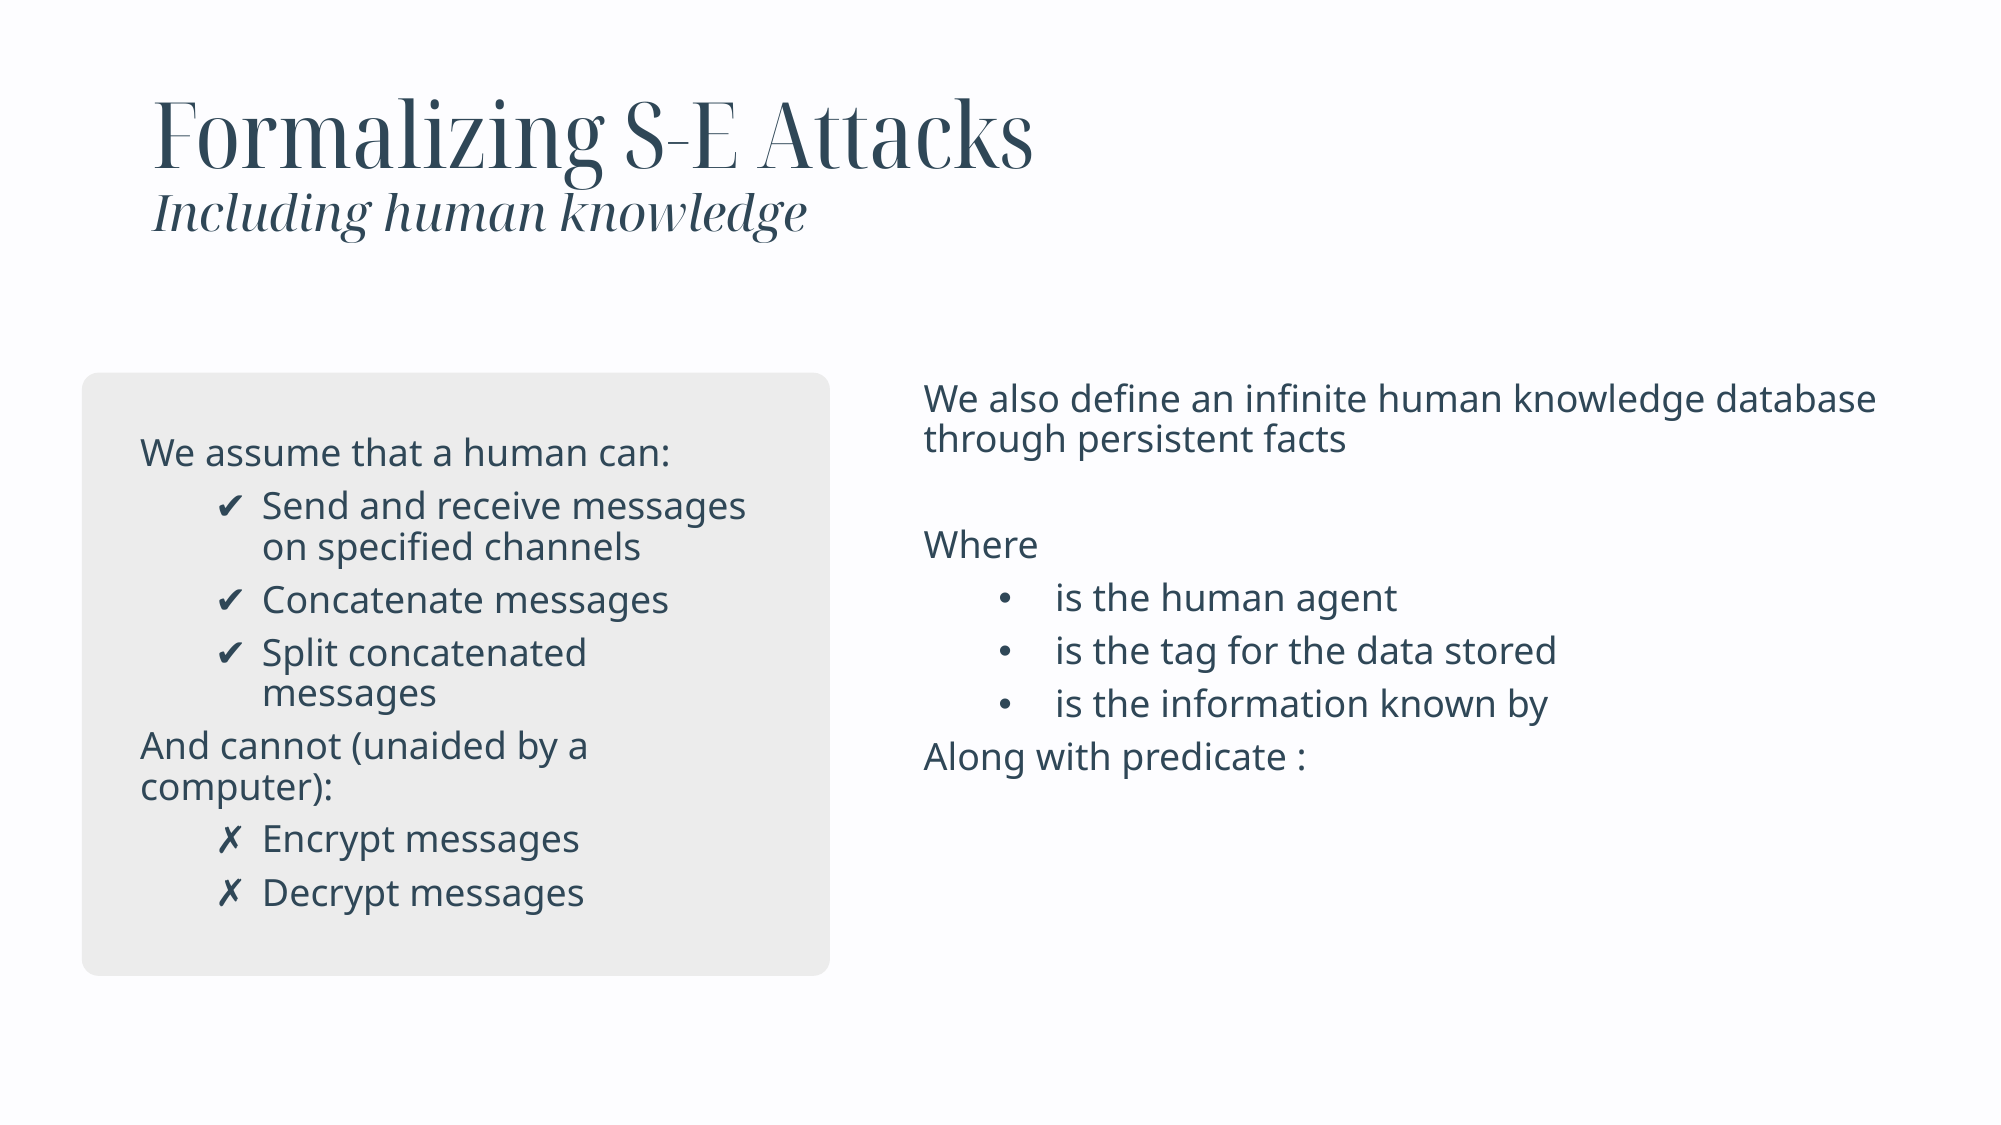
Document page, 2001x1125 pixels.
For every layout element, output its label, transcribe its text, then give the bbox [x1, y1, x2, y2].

text_box We assume that a human can: Send and receive messages on specified channels Concatenate messages Split concatenated messages And cannot (unaided by a computer): Encrypt messages Decrypt messages [80, 371, 831, 977]
text_box Formalizing S-E Attacks Including human knowledge [137, 56, 1279, 275]
